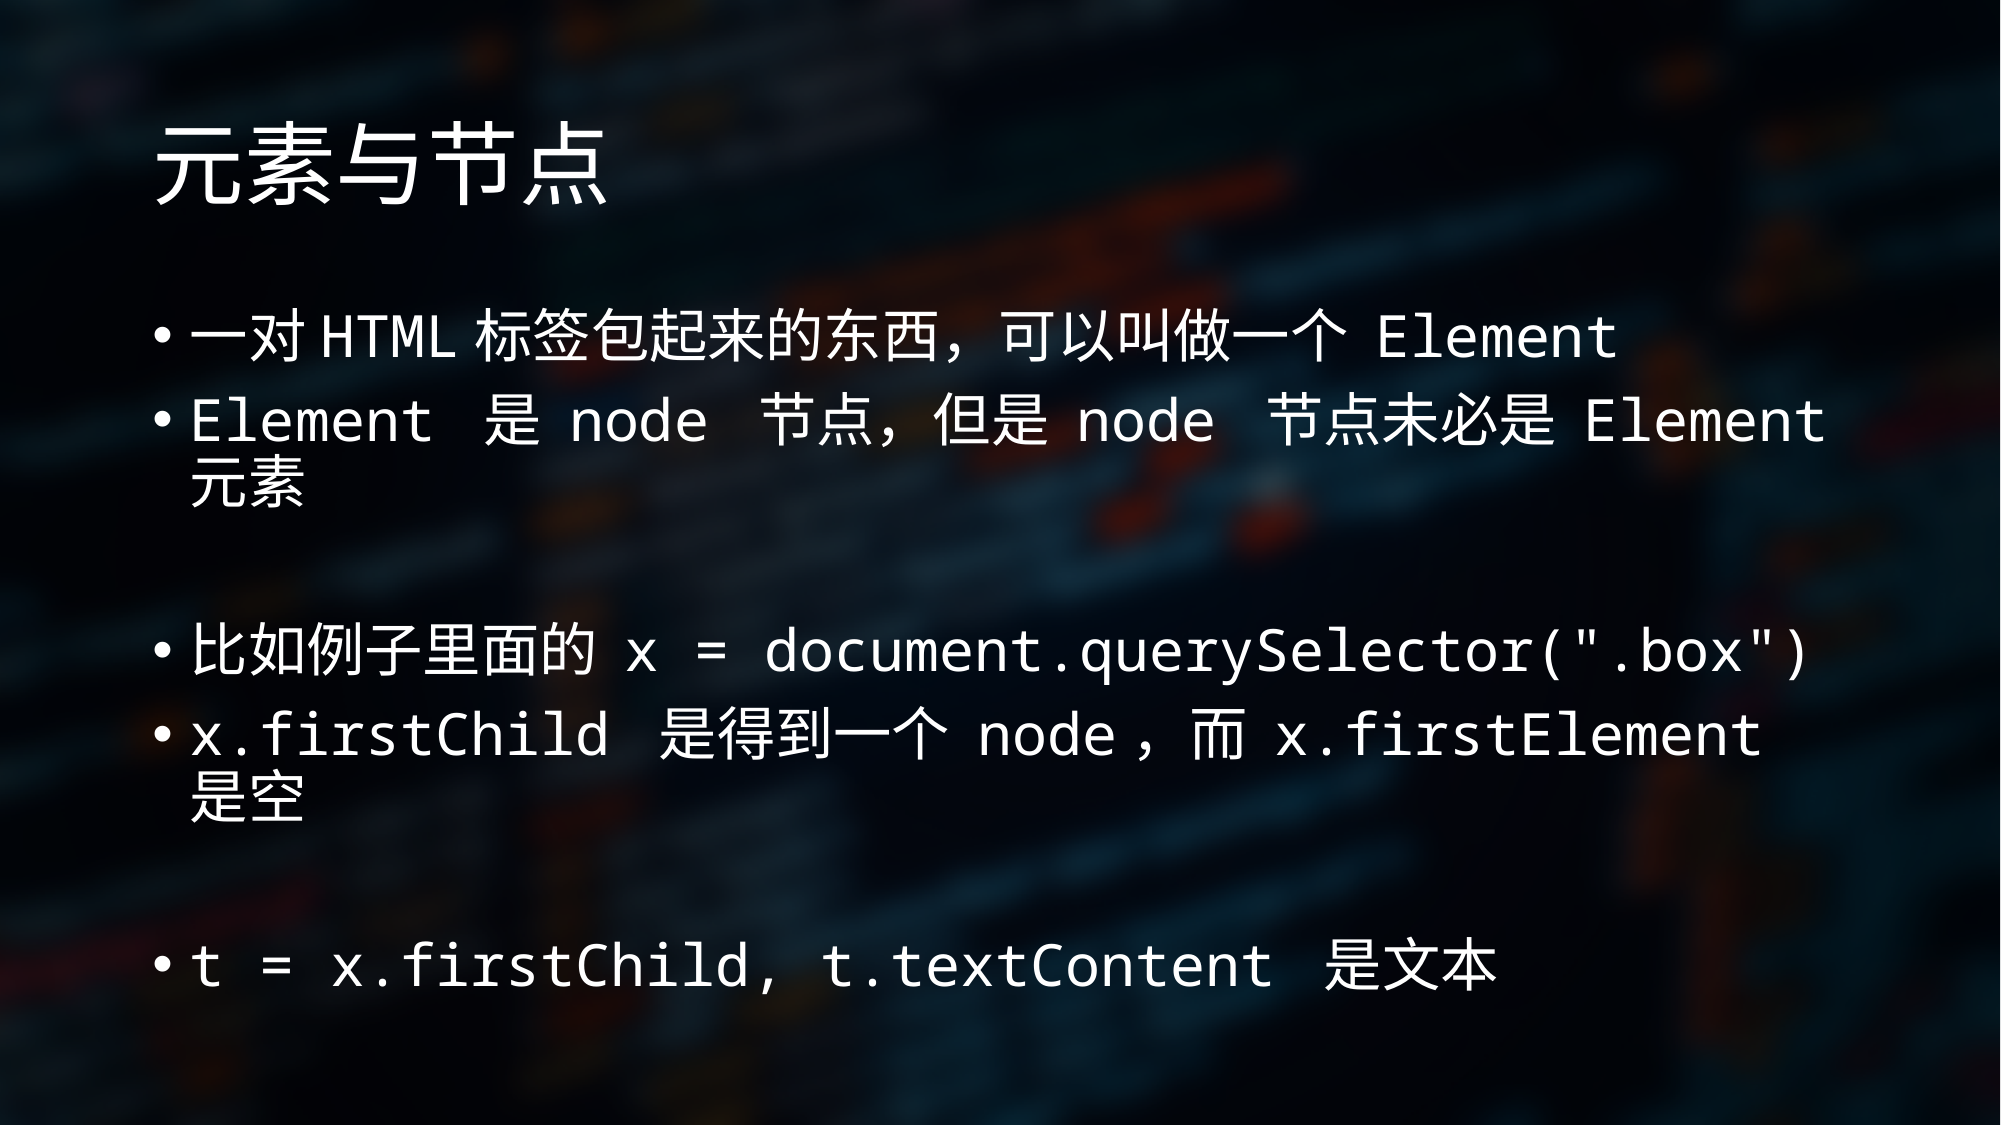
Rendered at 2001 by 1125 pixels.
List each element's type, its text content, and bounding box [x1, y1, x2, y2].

list 一对HTML标签包起来的东西，可以叫做一个 Element Element 是 node 节点，但是 node 节点未必是 Element 元素 比如例子里面的 x = document.querySelector(".box") x.firstChild 是得到一个 node，而 x.firstElement 是空 t = x.firstChild, t.textContent 是文本 [137, 299, 1863, 1014]
title 元素与节点 [137, 59, 1863, 278]
